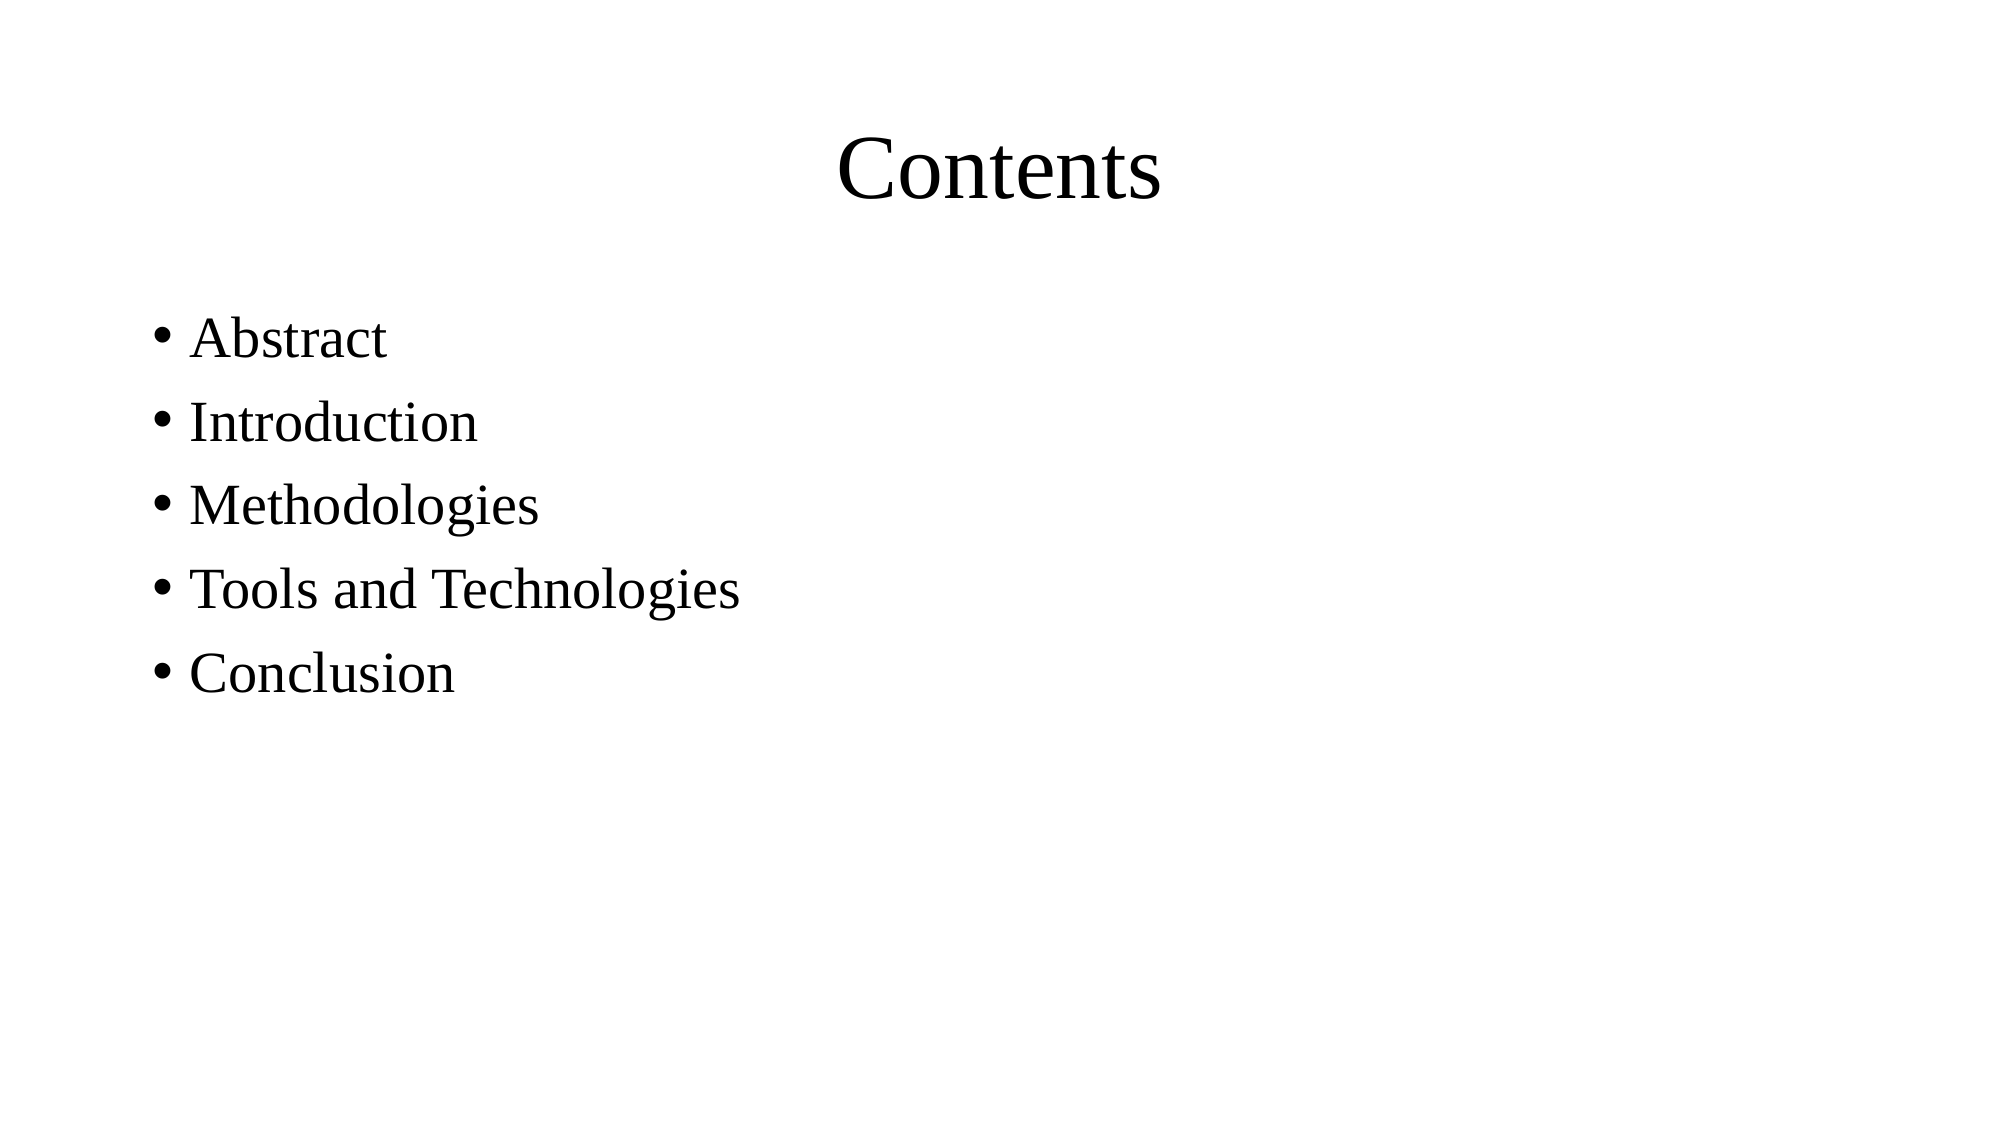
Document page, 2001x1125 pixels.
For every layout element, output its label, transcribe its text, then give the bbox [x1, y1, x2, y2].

list Abstract Introduction Methodologies Tools and Technologies Conclusion [137, 299, 1863, 1014]
title Contents [137, 59, 1863, 278]
